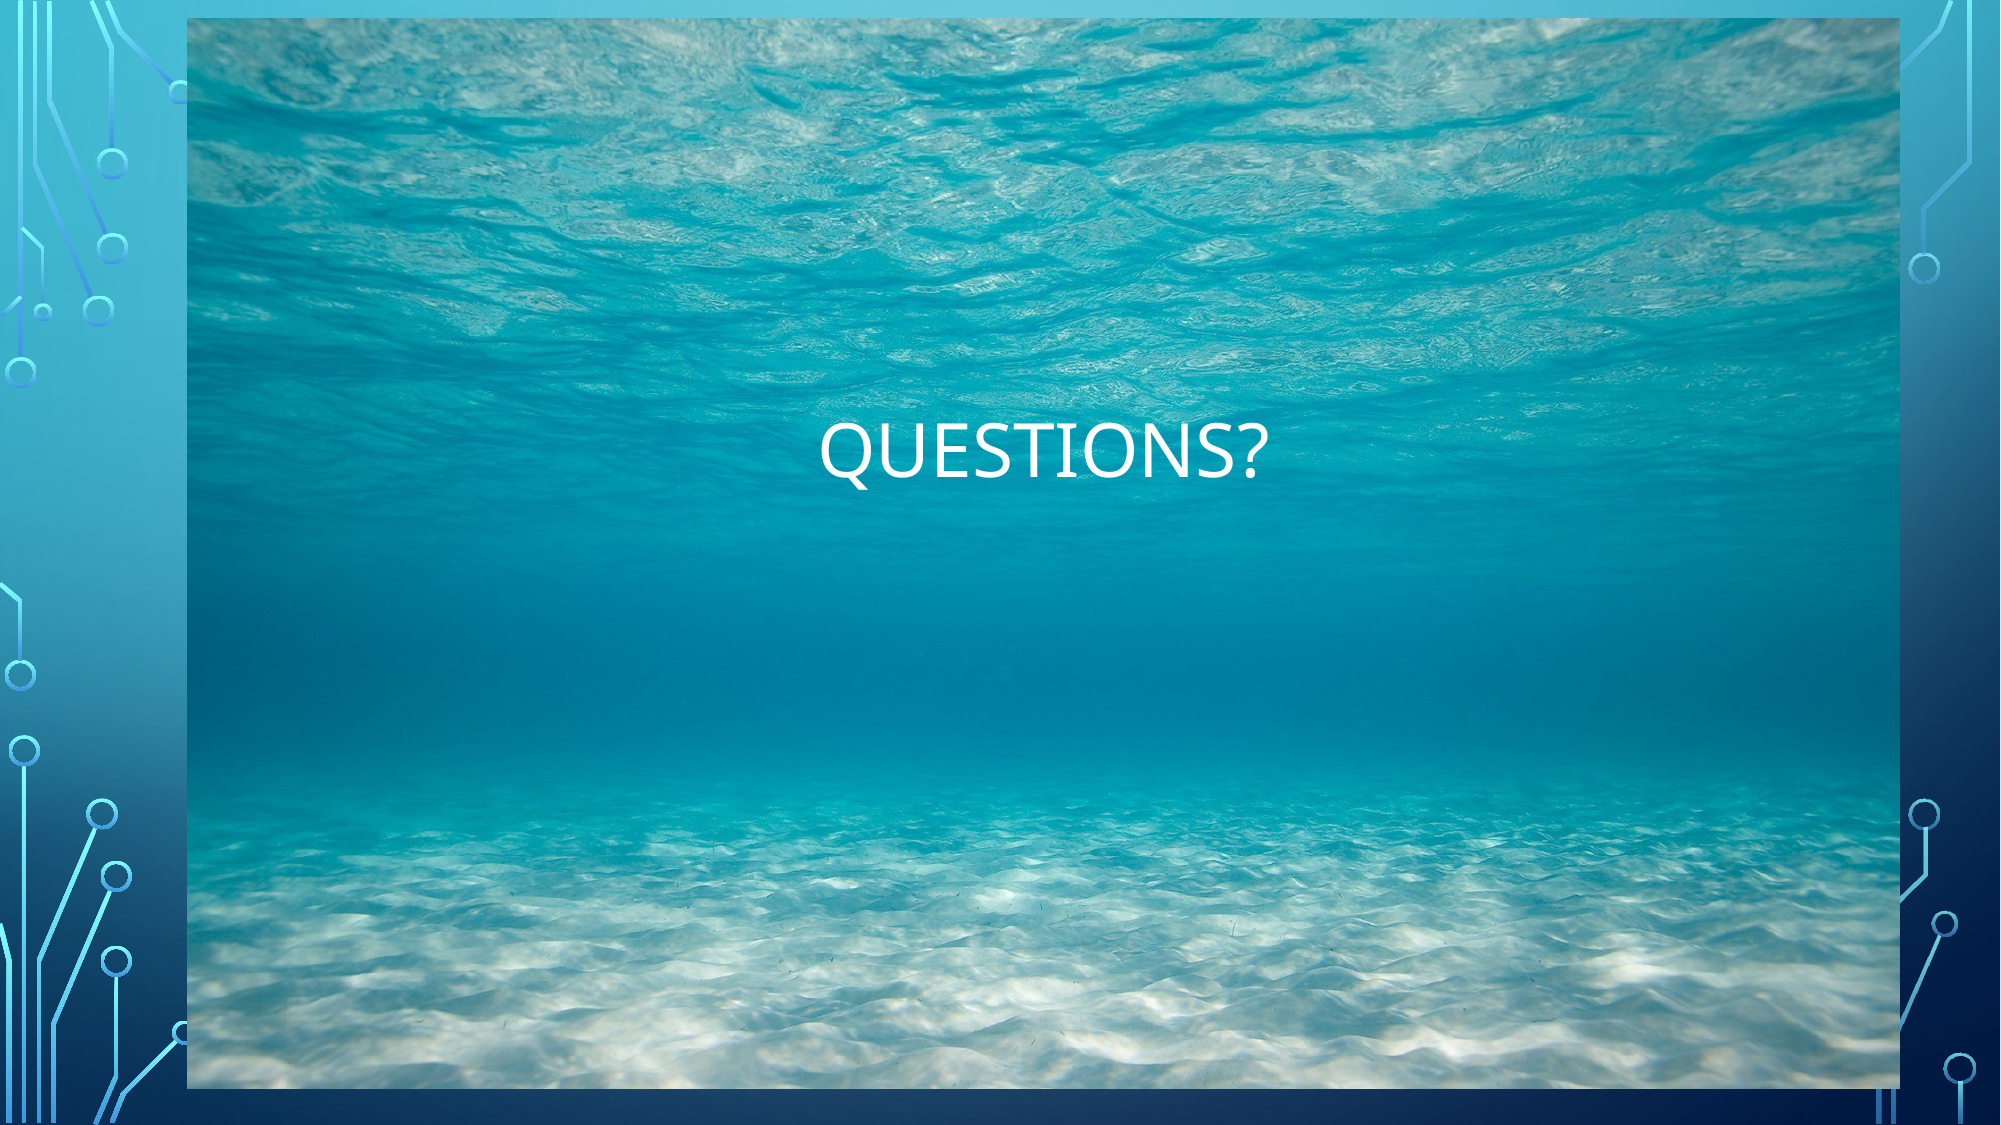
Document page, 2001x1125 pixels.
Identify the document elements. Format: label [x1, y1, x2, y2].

list [186, 18, 1901, 1090]
